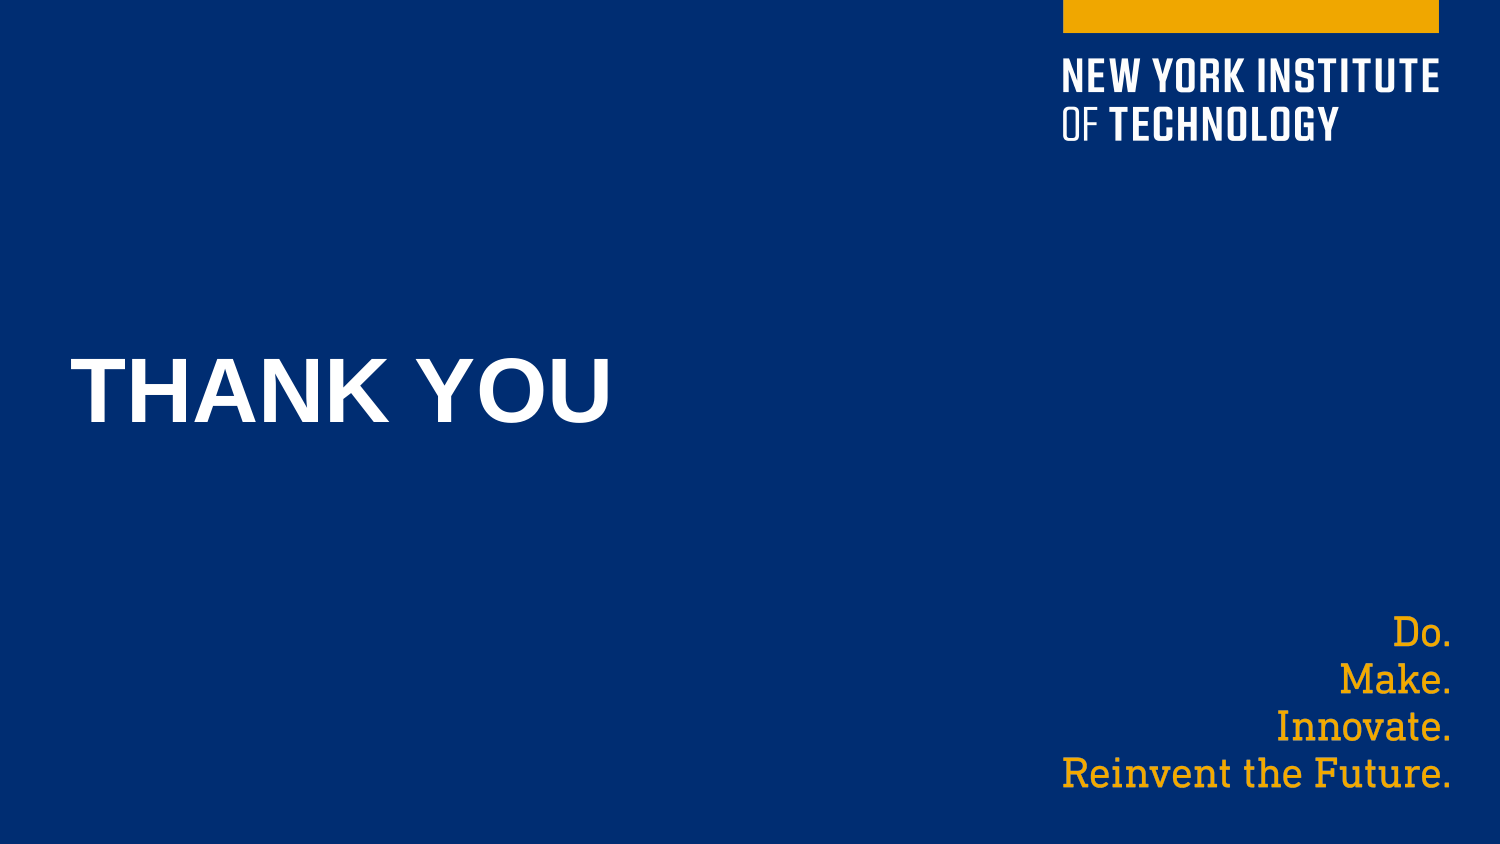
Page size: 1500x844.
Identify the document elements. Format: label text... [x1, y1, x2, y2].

picture [1063, 616, 1449, 788]
picture [1063, 0, 1439, 141]
text_box THANK YOU [70, 343, 1287, 448]
